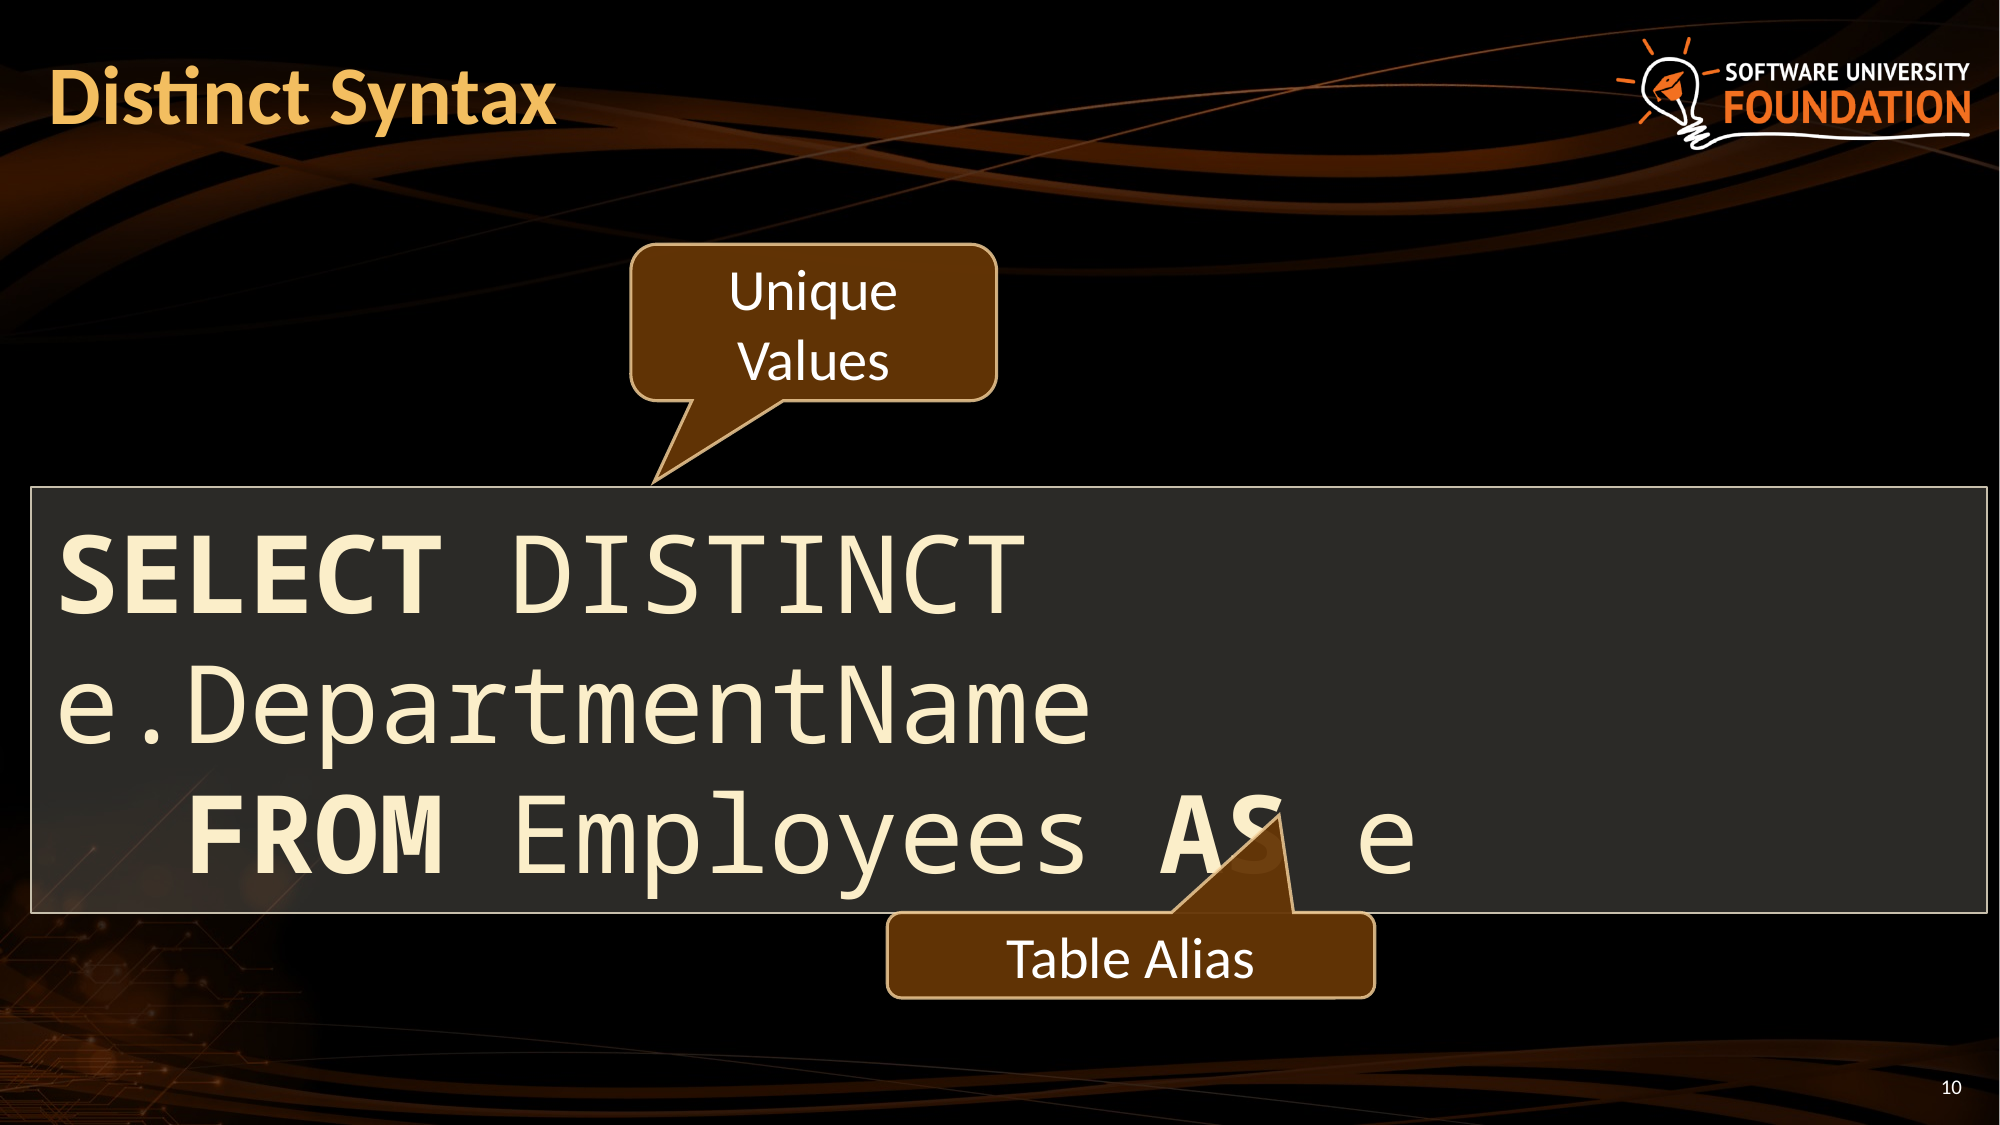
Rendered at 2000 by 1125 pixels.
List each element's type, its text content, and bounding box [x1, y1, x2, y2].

text_box SELECT DISTINCT e.DepartmentName FROM Employees AS e [30, 487, 1988, 913]
text_box Unique Values [629, 243, 998, 485]
text_box Table Alias [886, 813, 1376, 1000]
picture [0, 0, 2000, 1125]
title Distinct Syntax [30, 6, 1602, 189]
slide_number 10 [1897, 1070, 1968, 1103]
